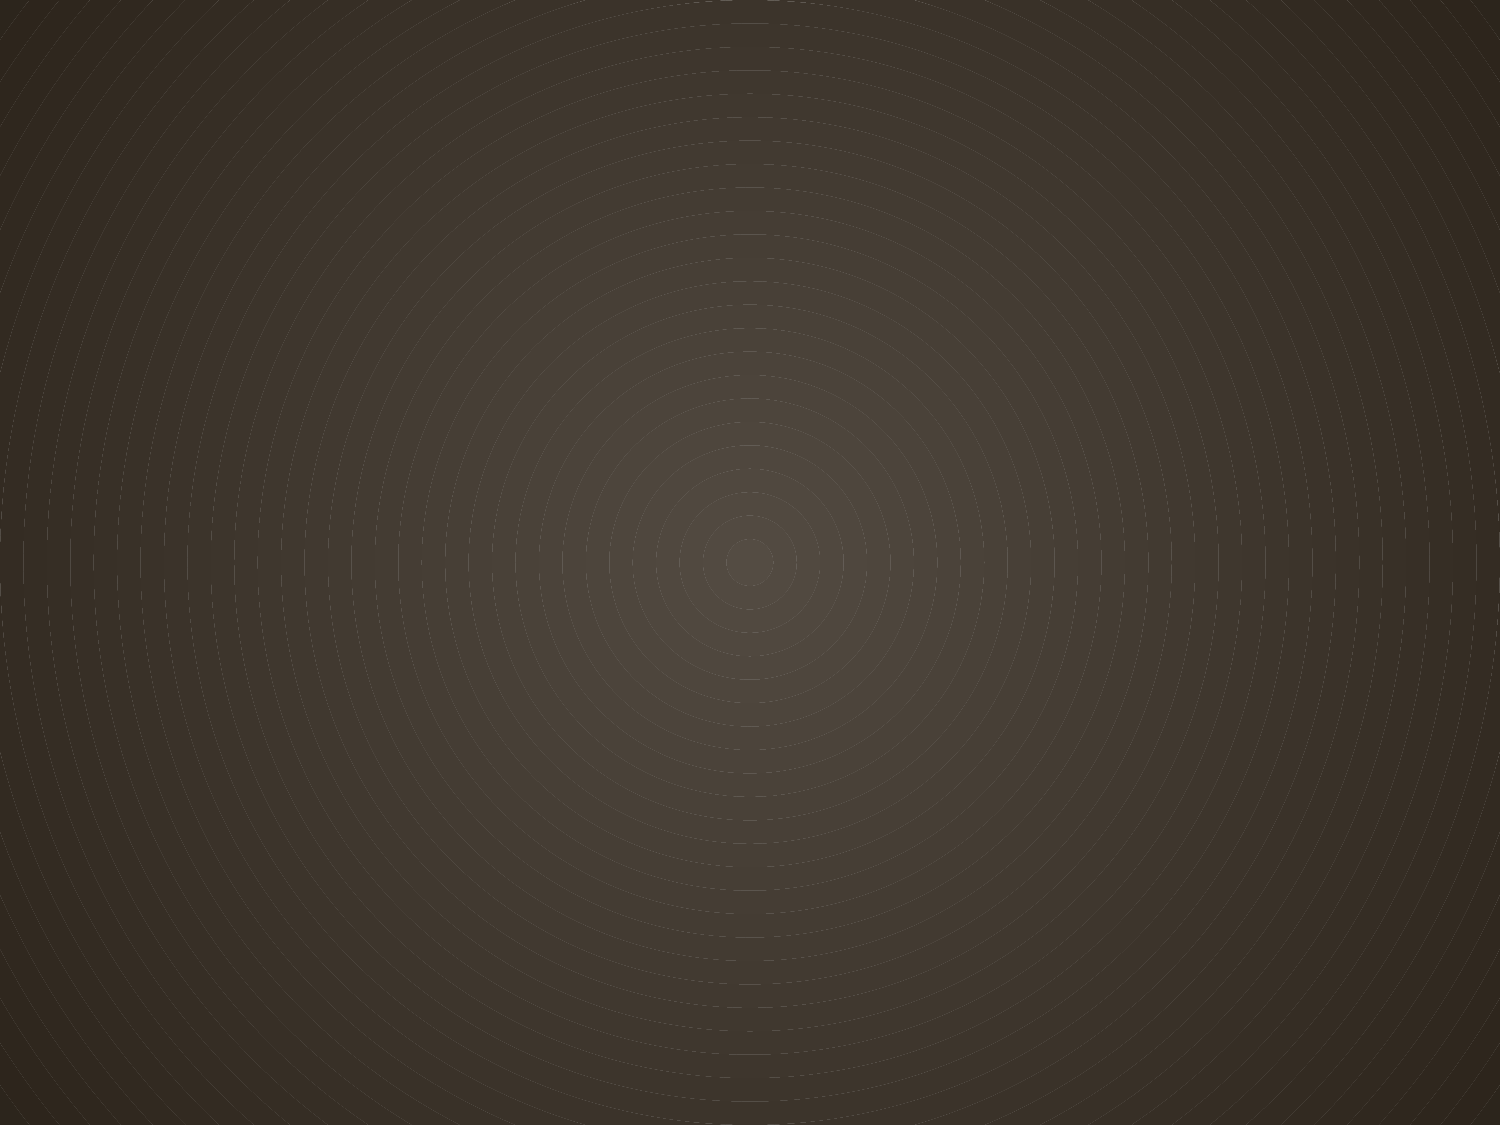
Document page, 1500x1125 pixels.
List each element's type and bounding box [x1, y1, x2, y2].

text_box [0, 0, 1500, 1125]
